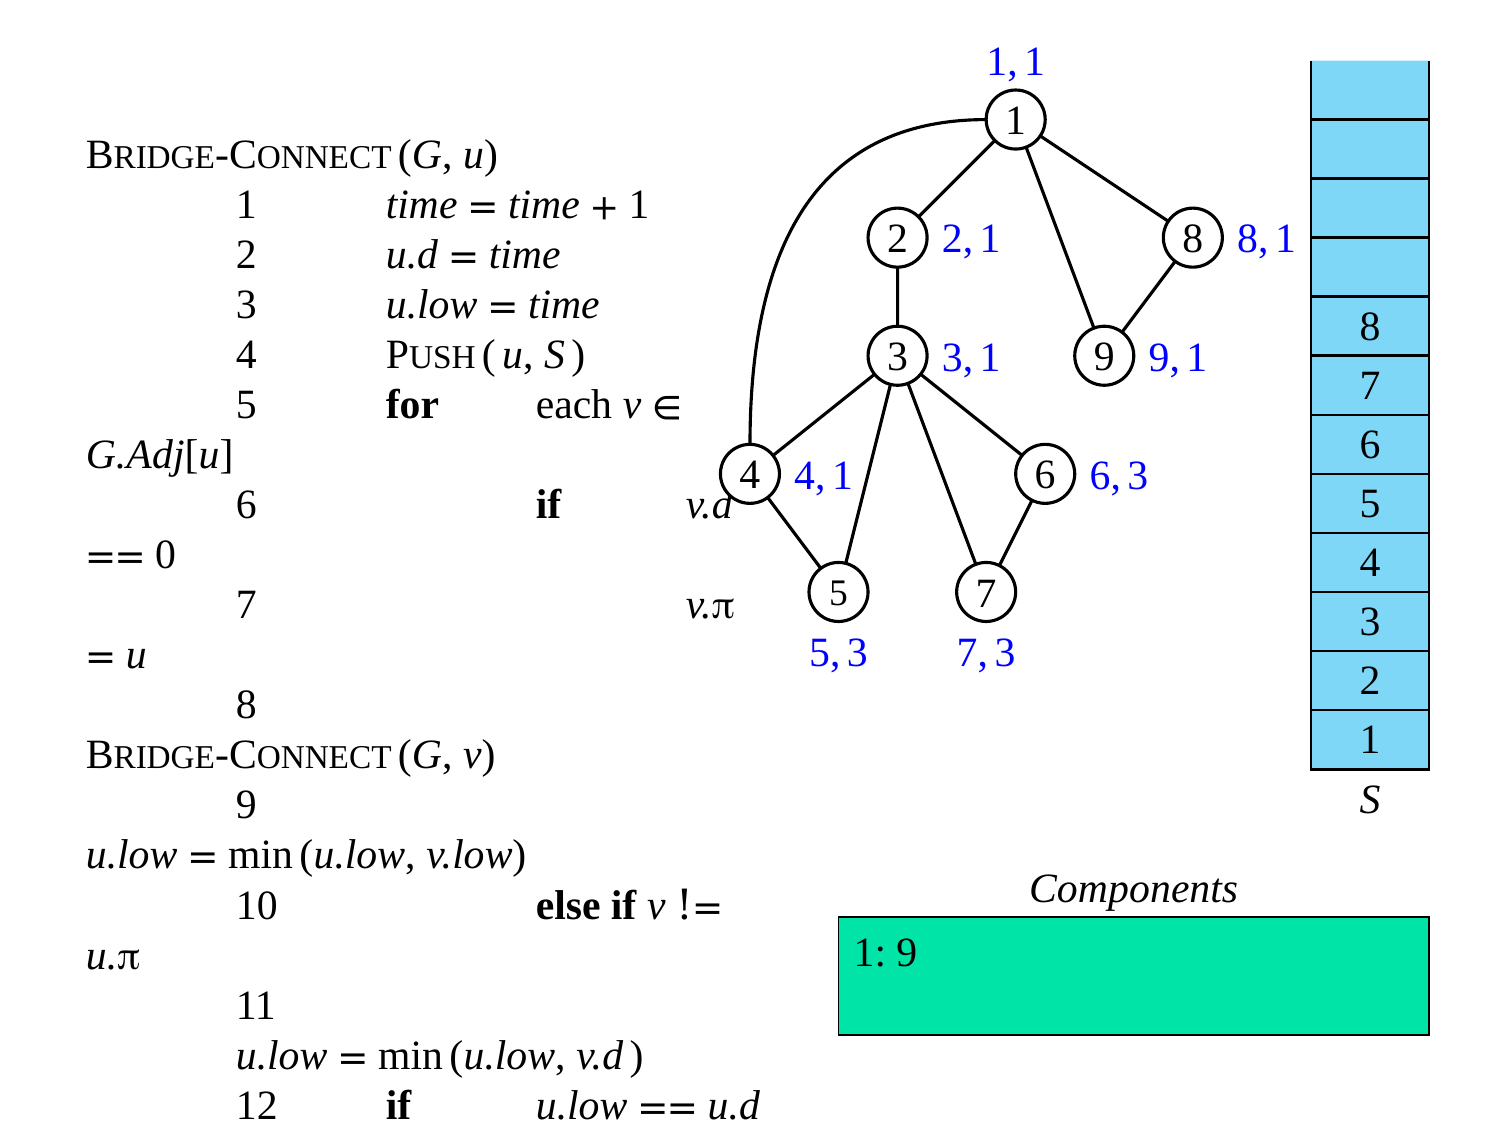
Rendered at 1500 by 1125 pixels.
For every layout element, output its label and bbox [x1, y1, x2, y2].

table_cell [1312, 711, 1428, 768]
text_box [838, 857, 1430, 1035]
table_cell [1312, 475, 1428, 532]
table_cell [1312, 652, 1428, 709]
table_cell [1312, 534, 1428, 591]
list [70, 119, 780, 1036]
table_cell [1312, 239, 1428, 295]
table_cell [1312, 593, 1428, 650]
table_cell [1312, 121, 1428, 177]
table_header [1312, 61, 1428, 118]
table_cell [1312, 357, 1428, 414]
table_cell [1312, 298, 1428, 354]
table_cell [1312, 180, 1428, 236]
text_box [1340, 769, 1400, 829]
text_box [705, 30, 1311, 681]
table_cell [1312, 416, 1428, 473]
